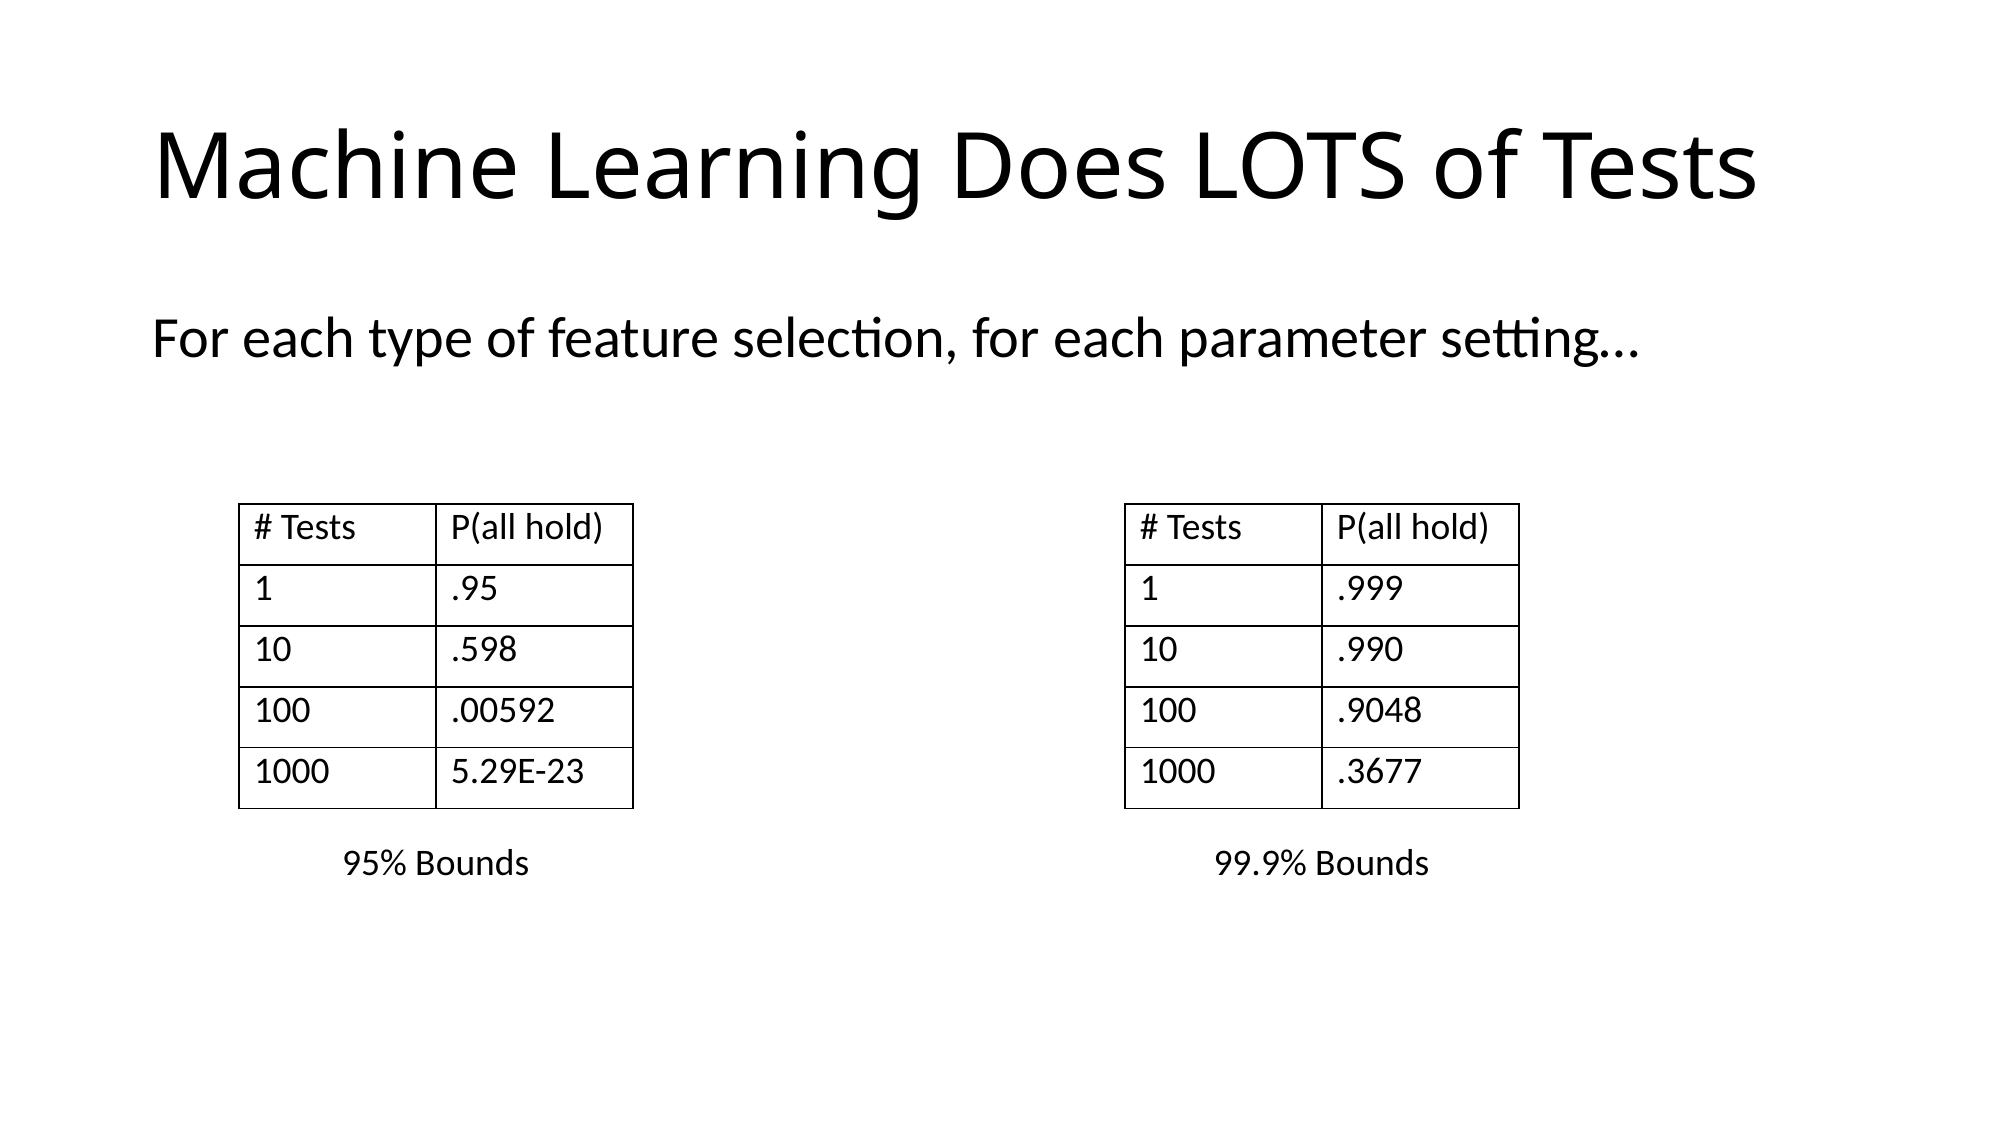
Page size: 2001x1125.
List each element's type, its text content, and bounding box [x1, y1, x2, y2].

text_box 99.9% Bounds [1198, 830, 1445, 891]
table_cell 1 [1126, 566, 1321, 625]
table_cell .999 [1323, 566, 1518, 625]
table_cell .95 [437, 566, 632, 625]
table_header # Tests [1126, 505, 1321, 564]
text_box 95% Bounds [327, 830, 545, 891]
table_header P(all hold) [1323, 505, 1518, 564]
table_cell .9048 [1323, 688, 1518, 747]
table_cell .00592 [437, 688, 632, 747]
table_cell 1000 [1126, 748, 1321, 808]
table_cell .3677 [1323, 748, 1518, 808]
table_header # Tests [240, 505, 435, 564]
title Machine Learning Does LOTS of Tests [137, 59, 1863, 278]
table_cell 10 [1126, 627, 1321, 686]
table_cell 5.29E-23 [437, 748, 632, 808]
table_cell 100 [1126, 688, 1321, 747]
table_cell 1 [240, 566, 435, 625]
table_cell .990 [1323, 627, 1518, 686]
table_header P(all hold) [437, 505, 632, 564]
table_cell 100 [240, 688, 435, 747]
list For each type of feature selection, for each parameter setting… [137, 299, 1863, 1014]
table_cell .598 [437, 627, 632, 686]
table_cell 1000 [240, 748, 435, 808]
table_cell 10 [240, 627, 435, 686]
